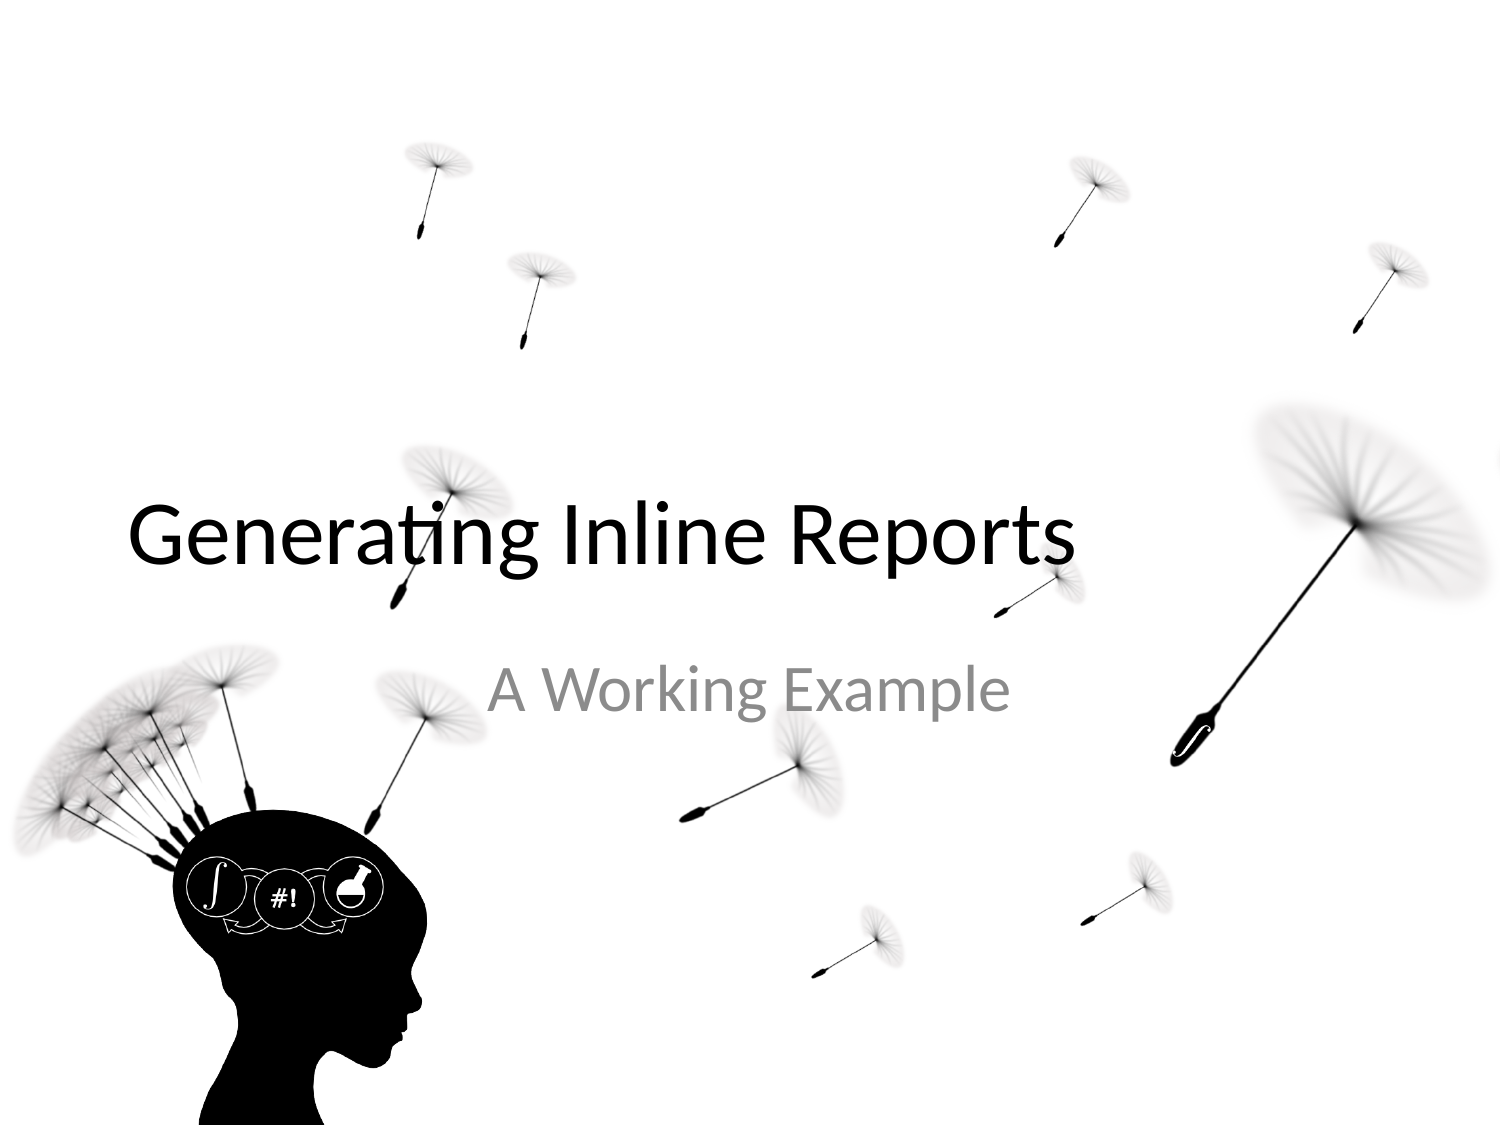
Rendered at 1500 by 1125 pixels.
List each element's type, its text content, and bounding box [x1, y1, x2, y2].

picture [0, 137, 1500, 1125]
title Generating Inline Reports [112, 349, 1388, 591]
subtitle A Working Example [225, 637, 1275, 925]
